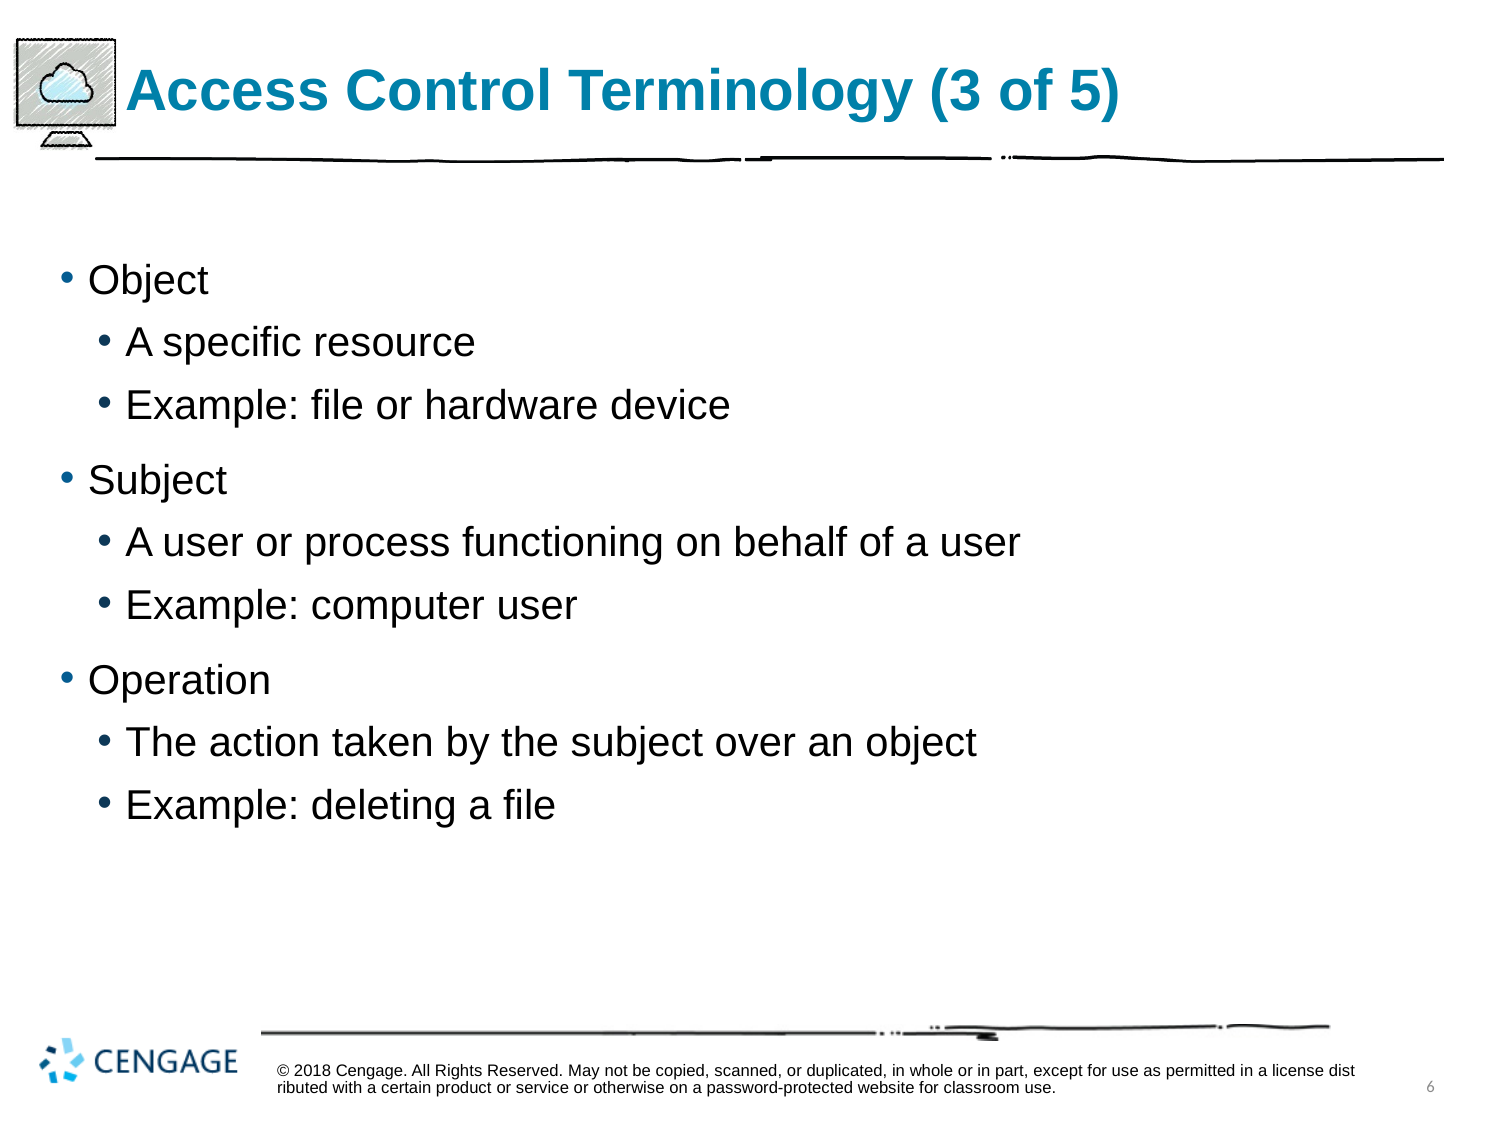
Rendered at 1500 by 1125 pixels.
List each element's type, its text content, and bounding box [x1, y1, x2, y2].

picture [13, 36, 117, 151]
picture [95, 155, 1444, 163]
title Access Control Terminology (3 of 5) [125, 57, 1442, 125]
picture [19, 1024, 250, 1096]
footer © 2018 Cengage. All Rights Reserved. May not be copied, scanned, or duplicated, in whole or in part, except for use as permitted in a license distributed with a certain product or service or otherwise on a password-protected website for classroom use. [262, 1050, 1375, 1091]
list Object A specific resource Example: file or hardware device Subject A user or process functioning on behalf of a user Example: computer user Operation The action taken by the subject over an object Example: deleting a file [59, 252, 1441, 833]
picture [261, 1024, 1331, 1041]
